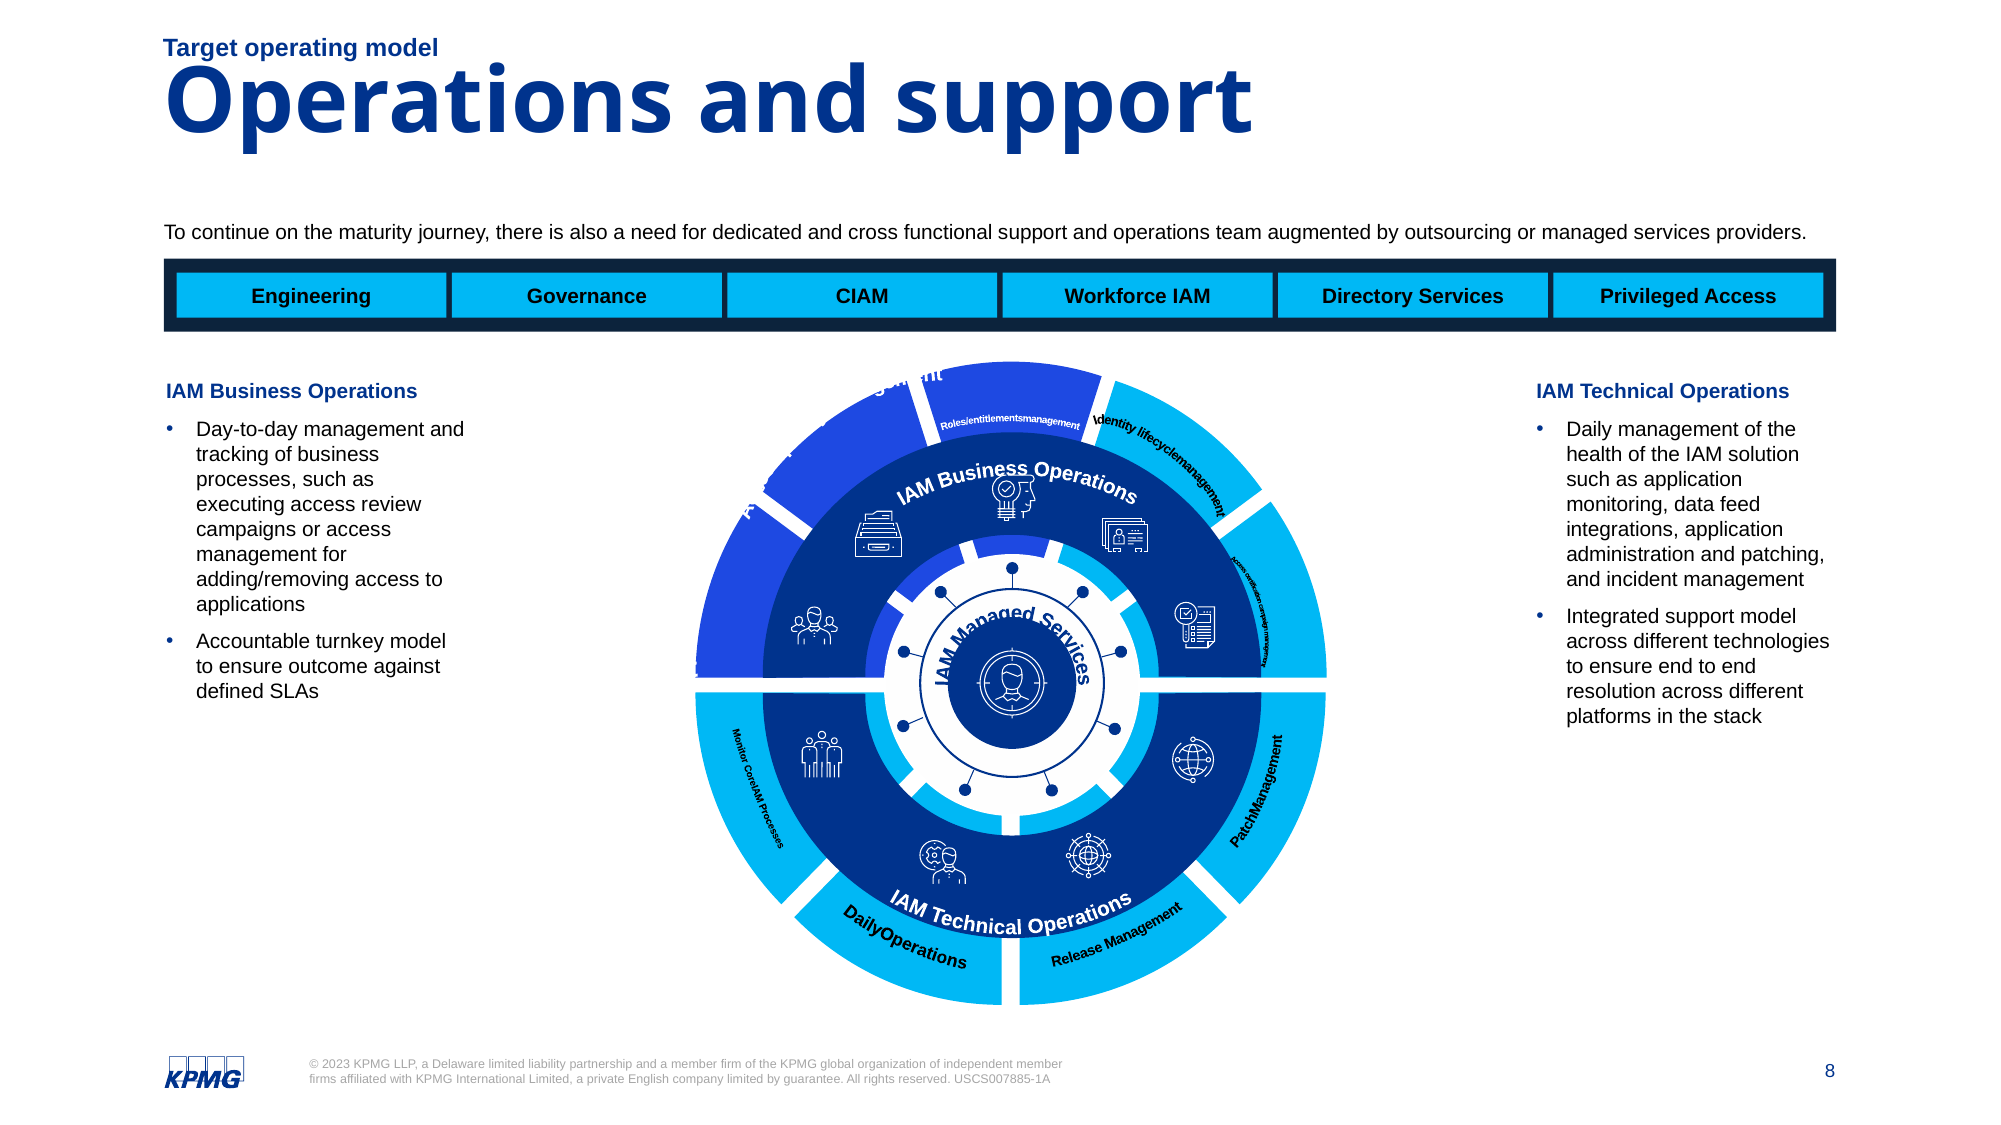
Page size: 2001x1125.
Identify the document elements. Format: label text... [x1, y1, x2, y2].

text_box CIAM [726, 272, 998, 319]
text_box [976, 647, 1048, 719]
text_box IAM Business Operations Day-to-day management and tracking of business processes, such as executing access review campaigns or access management for adding/removing access to applications Accountable turnkey model to ensure outcome against defined SLAs [166, 377, 467, 703]
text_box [763, 433, 1261, 938]
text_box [1067, 592, 1083, 608]
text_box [1043, 770, 1052, 791]
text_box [903, 651, 924, 657]
text_box IAM Technical Operations Daily management of the health of the IAM solution such as application monitoring, data feed integrations, application administration and patching, and incident management Integrated support model across different technologies to ensure end to end resolution across different platforms in the stack [1536, 377, 1837, 728]
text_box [919, 840, 966, 884]
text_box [1174, 602, 1215, 648]
text_box Privileged Access [1552, 272, 1824, 319]
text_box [1102, 518, 1148, 552]
text_box Engineering [175, 272, 447, 319]
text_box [802, 731, 842, 778]
list Target operating model [162, 31, 1837, 62]
title Operations and support [163, 70, 1838, 159]
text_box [695, 356, 1327, 1005]
text_box To continue on the maturity journey, there is also a need for dedicated and cross functional support and operations team augmented by outsourcing or managed services providers. [163, 218, 1837, 258]
text_box Workforce IAM [1002, 272, 1274, 319]
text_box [1066, 833, 1111, 878]
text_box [1172, 737, 1214, 783]
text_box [1095, 720, 1115, 729]
text_box [163, 258, 1837, 333]
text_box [855, 511, 902, 557]
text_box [965, 770, 974, 790]
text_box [940, 592, 956, 608]
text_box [903, 717, 923, 726]
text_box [1101, 651, 1121, 657]
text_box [791, 606, 838, 645]
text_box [992, 474, 1035, 521]
text_box Directory Services [1277, 272, 1549, 319]
text_box Governance [451, 272, 723, 319]
